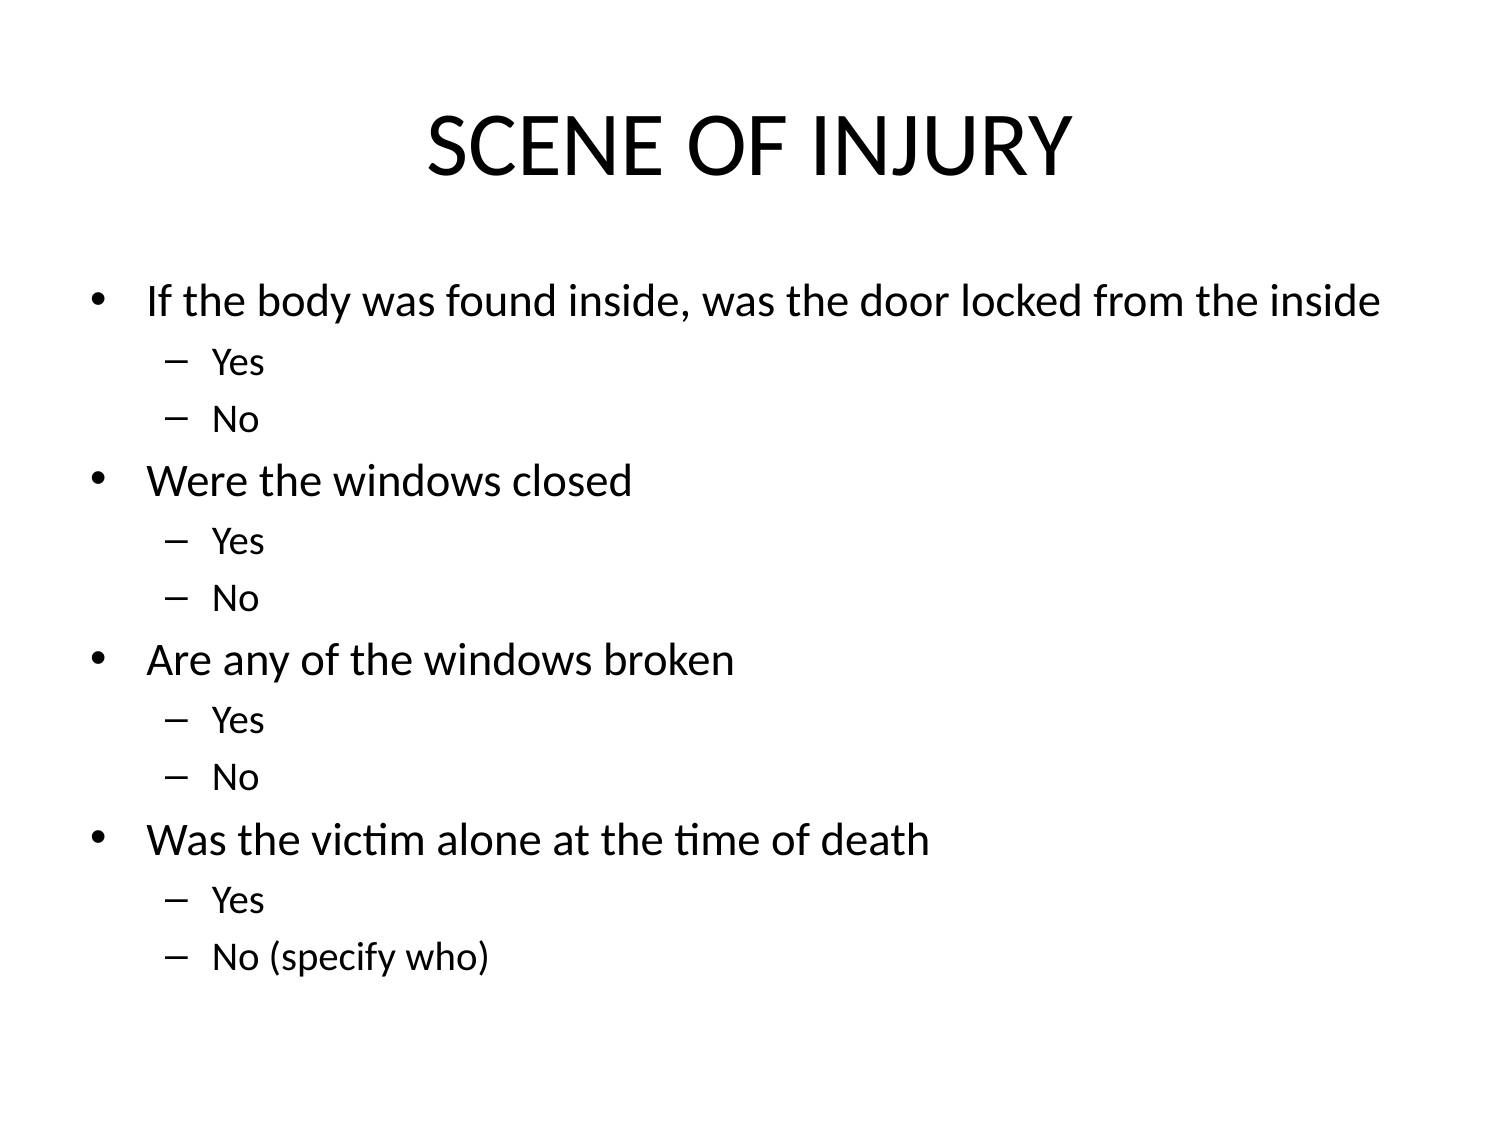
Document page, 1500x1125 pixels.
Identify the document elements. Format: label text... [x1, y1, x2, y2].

list If the body was found inside, was the door locked from the inside Yes No Were the windows closed Yes No Are any of the windows broken Yes No Was the victim alone at the time of death Yes No (specify who) [75, 262, 1425, 1005]
title SCENE OF INJURY [75, 45, 1425, 233]
